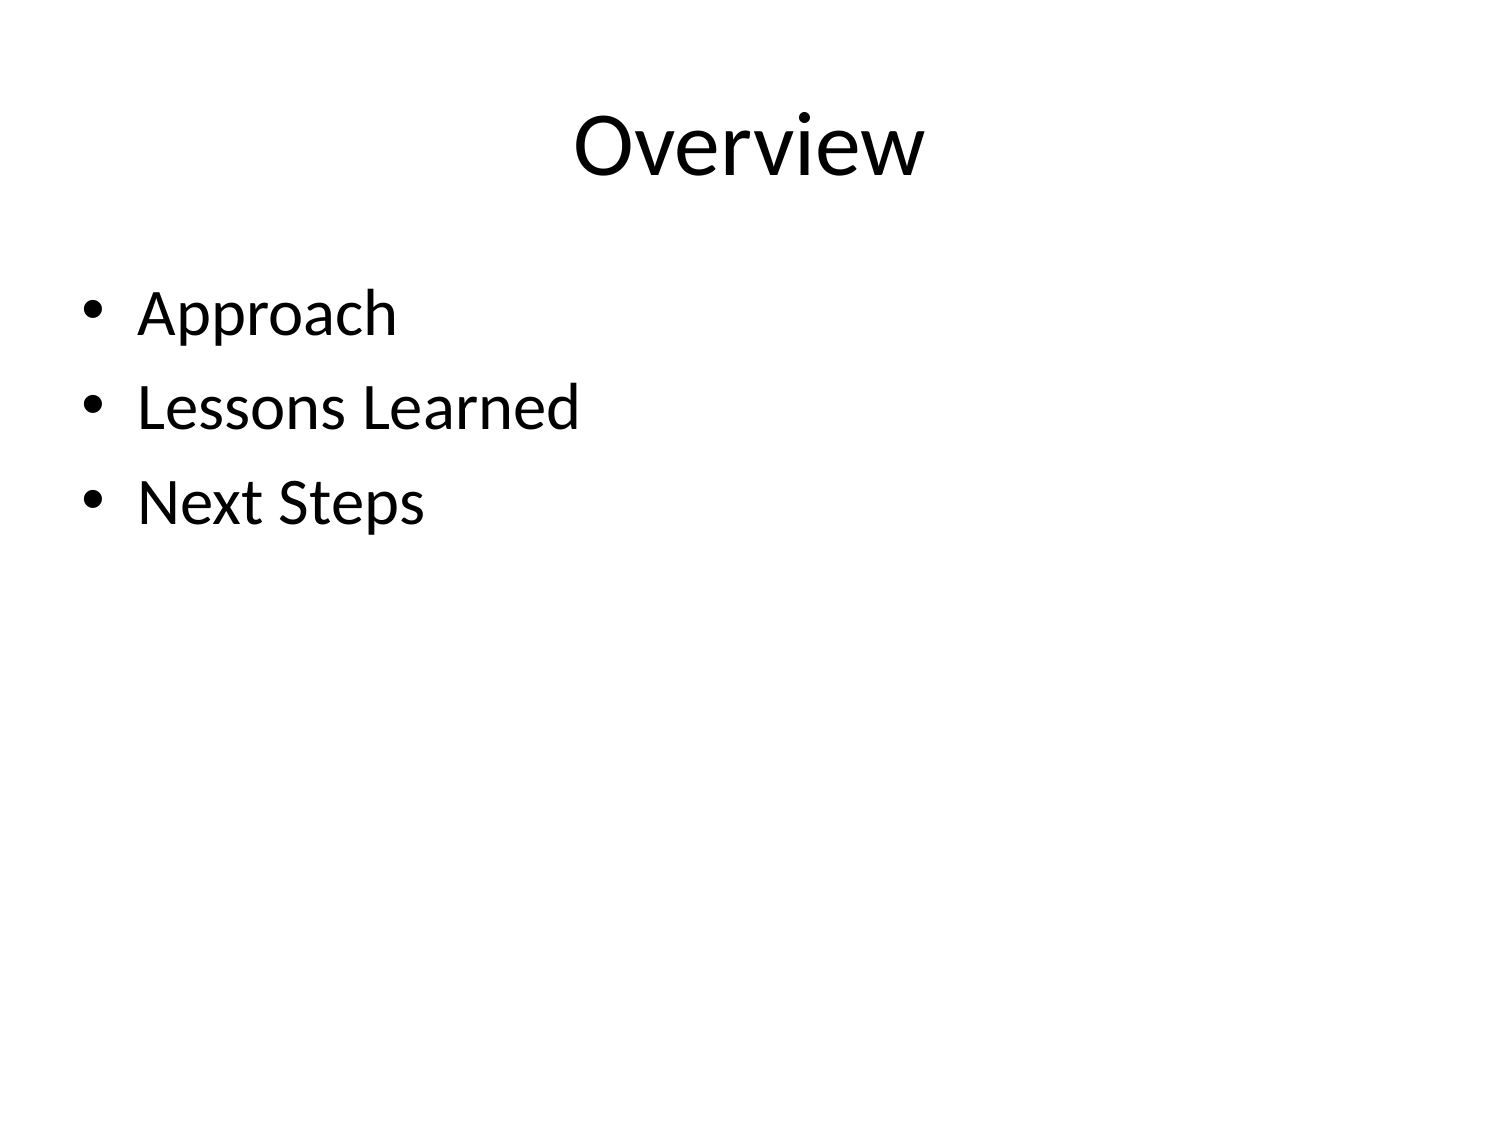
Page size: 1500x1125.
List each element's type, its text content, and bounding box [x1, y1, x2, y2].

list Approach Lessons Learned Next Steps [74, 261, 1426, 1006]
title Overview [74, 44, 1426, 234]
